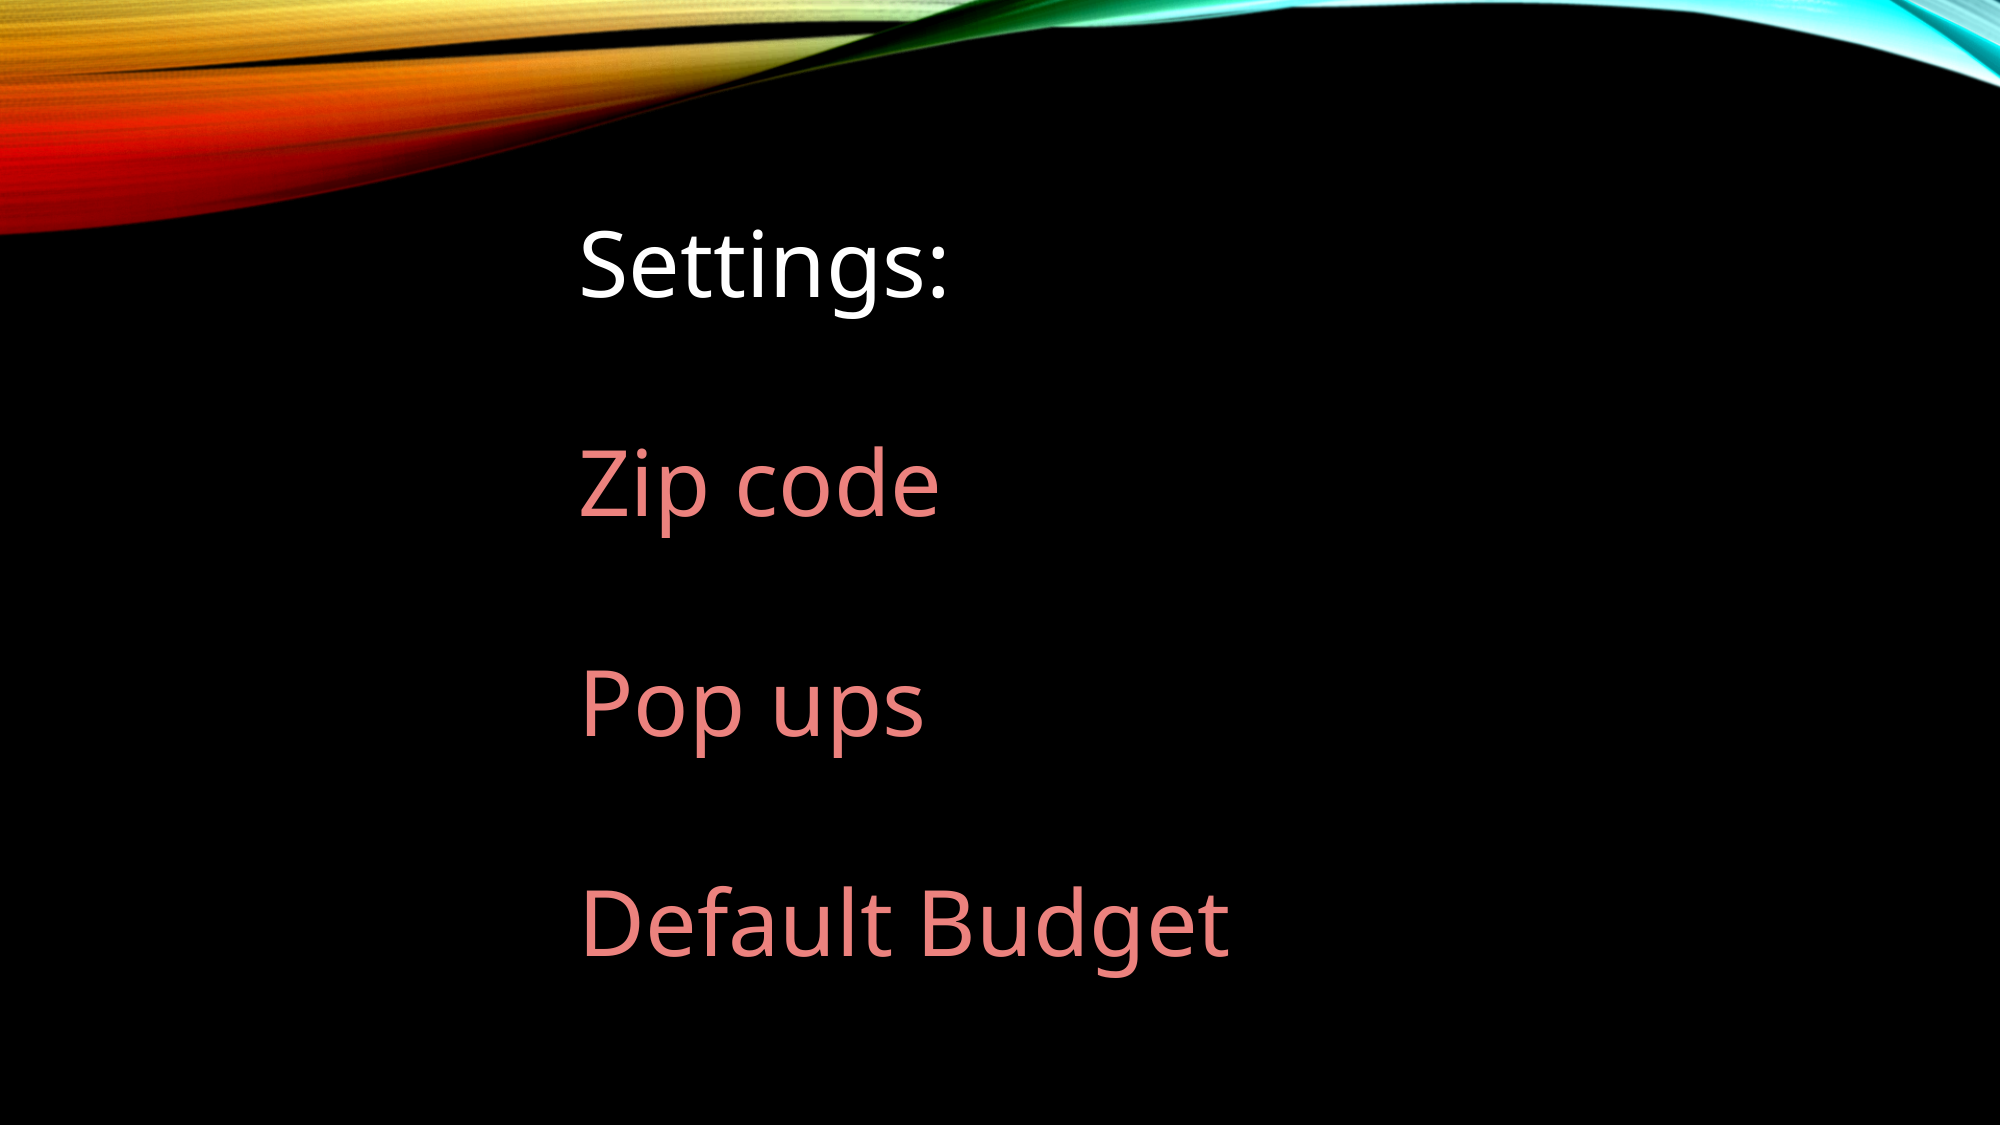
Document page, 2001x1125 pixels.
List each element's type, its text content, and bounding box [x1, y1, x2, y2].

text_box Settings: Zip code Pop ups Default Budget [563, 198, 1907, 983]
picture [0, 0, 2000, 237]
